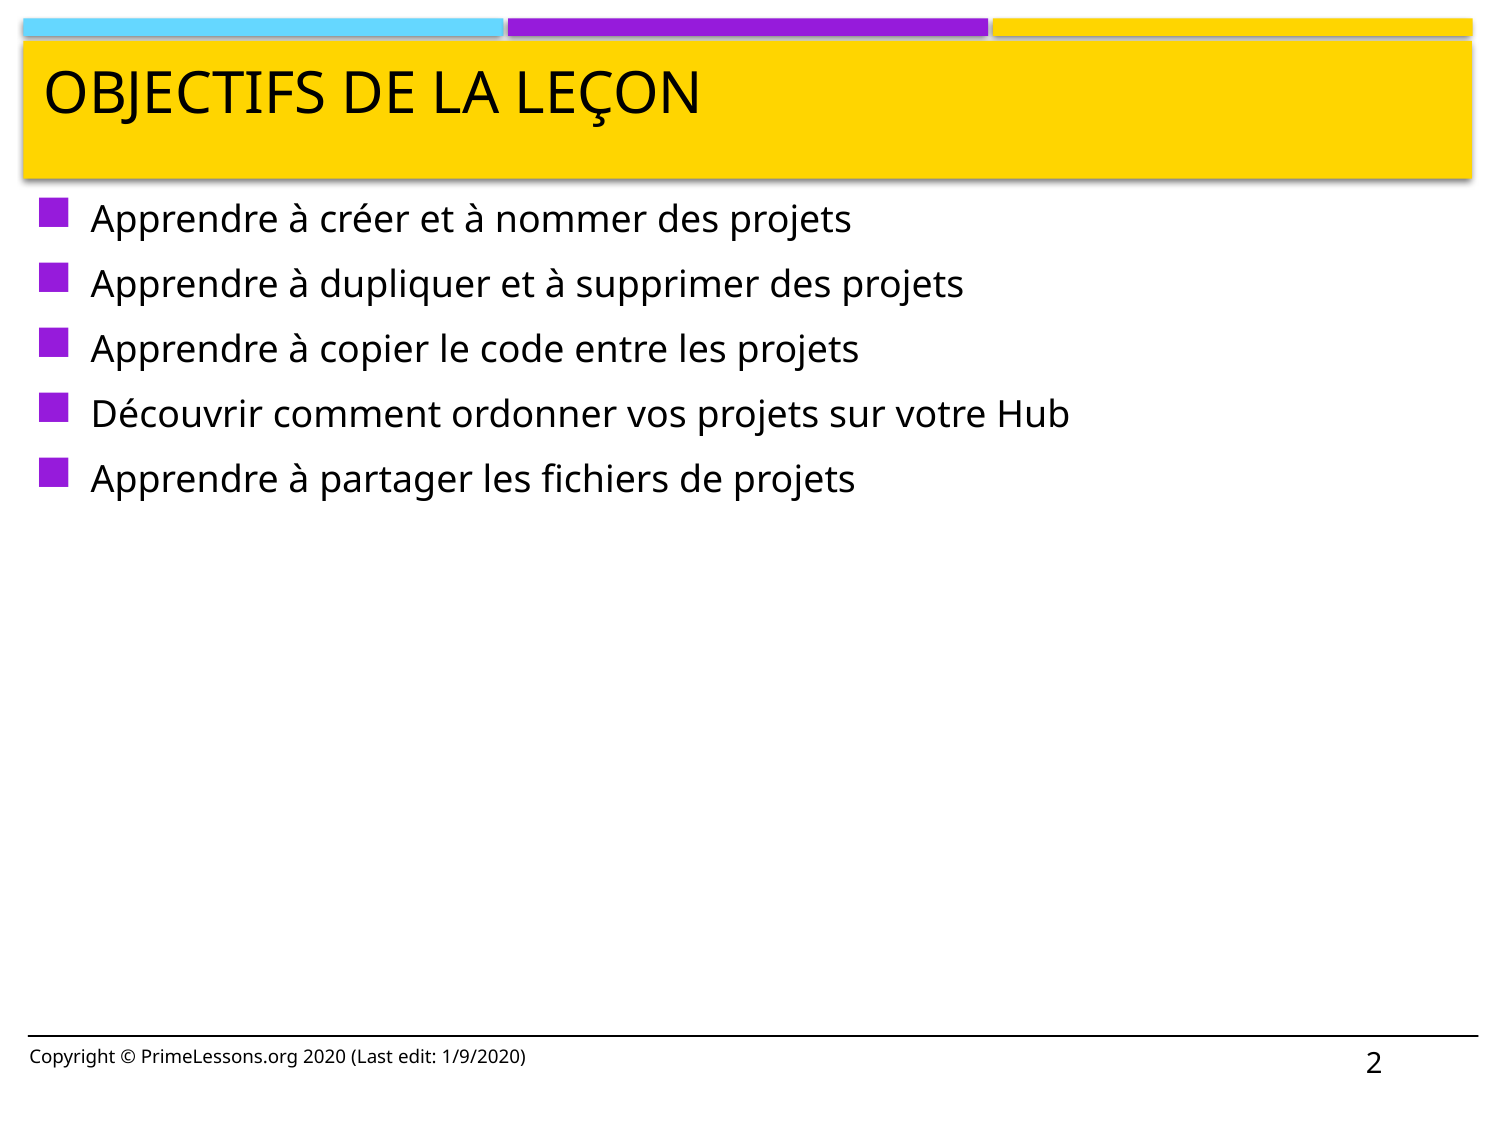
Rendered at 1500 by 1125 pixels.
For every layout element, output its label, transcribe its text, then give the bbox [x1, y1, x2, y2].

footer Copyright © PrimeLessons.org 2020 (Last edit: 1/9/2020) [14, 1037, 814, 1098]
list Apprendre à créer et à nommer des projets Apprendre à dupliquer et à supprimer des projets Apprendre à copier le code entre les projets Découvrir comment ordonner vos projets sur votre Hub Apprendre à partager les fichiers de projets [25, 187, 1475, 583]
slide_number 2 [1351, 1036, 1478, 1097]
title Objectifs de la leçon [28, 48, 1464, 172]
